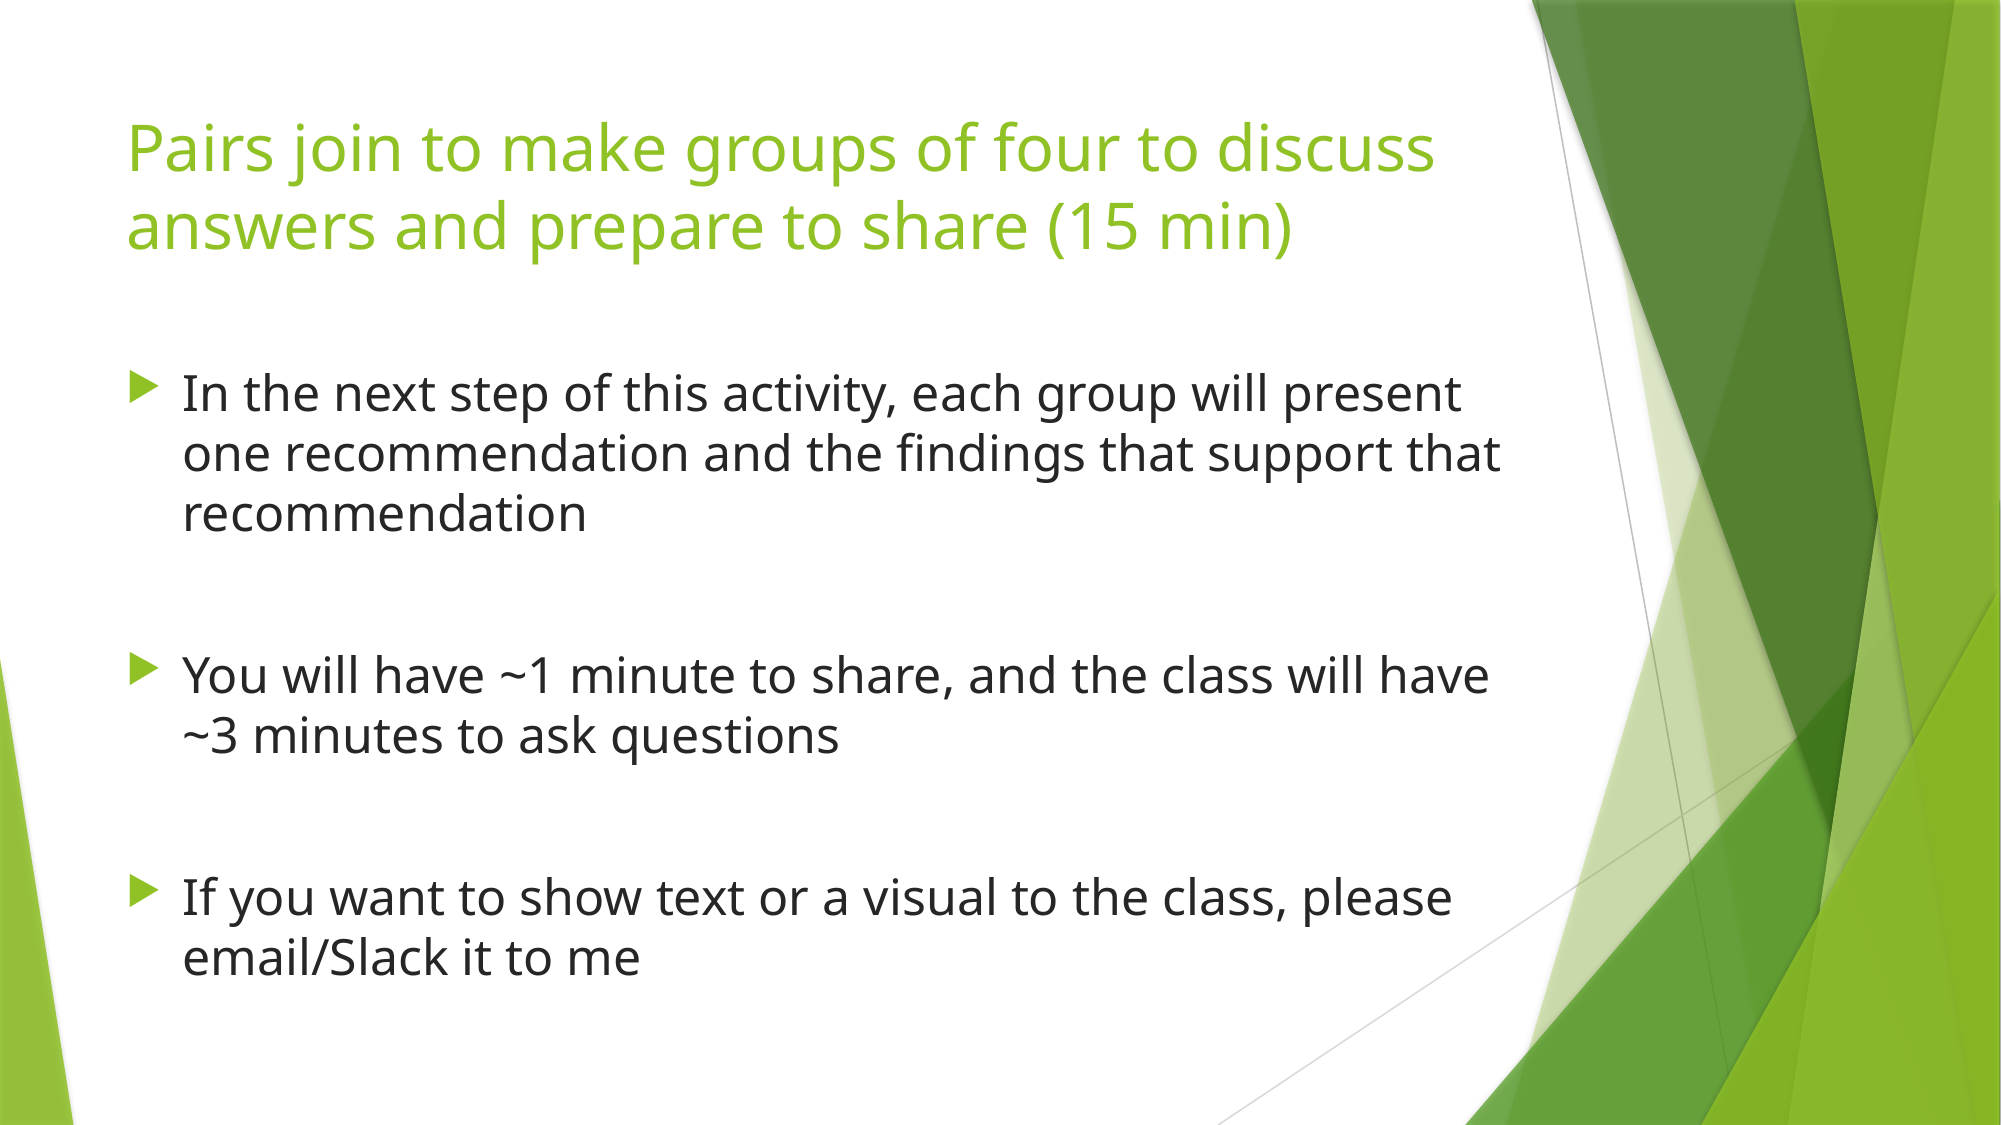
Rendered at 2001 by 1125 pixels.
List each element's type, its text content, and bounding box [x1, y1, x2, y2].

list In the next step of this activity, each group will present one recommendation and the findings that support that recommendation You will have ~1 minute to share, and the class will have ~3 minutes to ask questions If you want to show text or a visual to the class, please email/Slack it to me [111, 354, 1522, 1082]
title Pairs join to make groups of four to discuss answers and prepare to share (15 min) [111, 99, 1522, 317]
